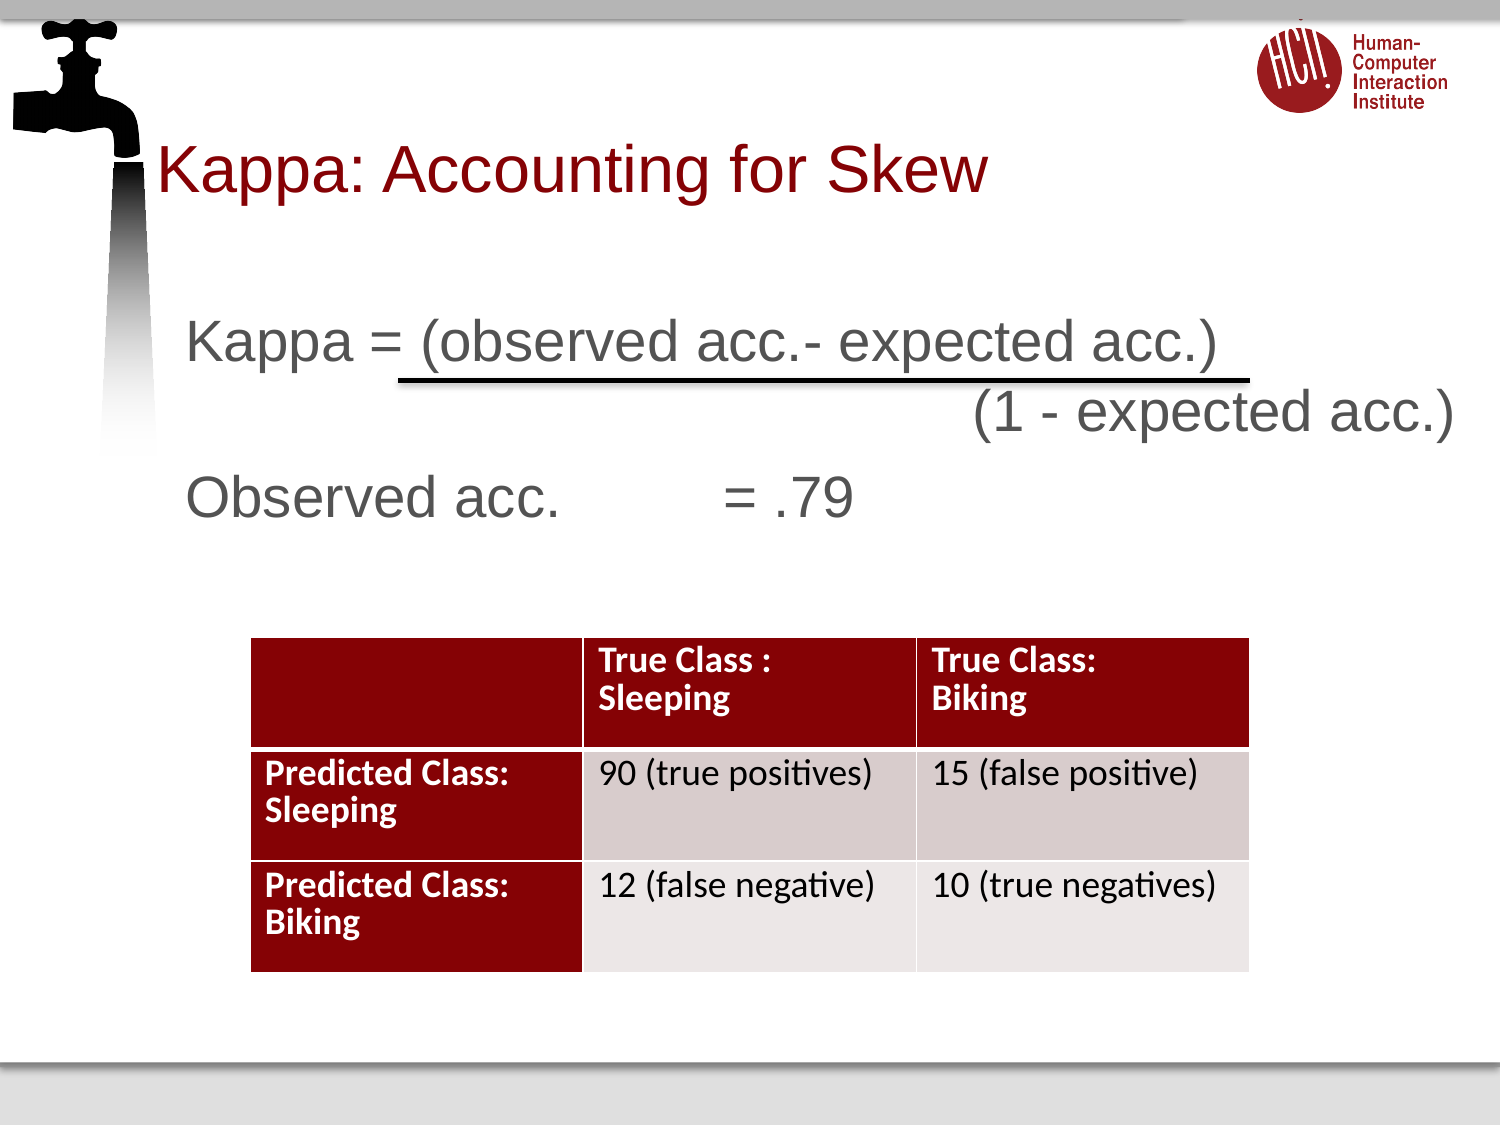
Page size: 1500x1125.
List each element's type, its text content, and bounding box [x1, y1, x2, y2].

table_cell Predicted Class: Biking [251, 862, 582, 972]
table_header [251, 638, 582, 747]
picture [13, 20, 140, 158]
table_cell Predicted Class: Sleeping [251, 752, 582, 860]
title Kappa: Accounting for Skew [156, 50, 1187, 214]
table_cell 10 (true negatives) [917, 862, 1249, 972]
table_header True Class: Biking [917, 638, 1249, 747]
picture [1257, 20, 1447, 113]
table_cell 90 (true positives) [584, 752, 916, 860]
list Kappa = (observed acc.- expected acc.) (1 - expected acc.) Observed acc. = .79 [185, 303, 1500, 1022]
table_cell 15 (false positive) [917, 752, 1249, 860]
table_header True Class : Sleeping [584, 638, 916, 747]
table_cell 12 (false negative) [584, 862, 916, 972]
